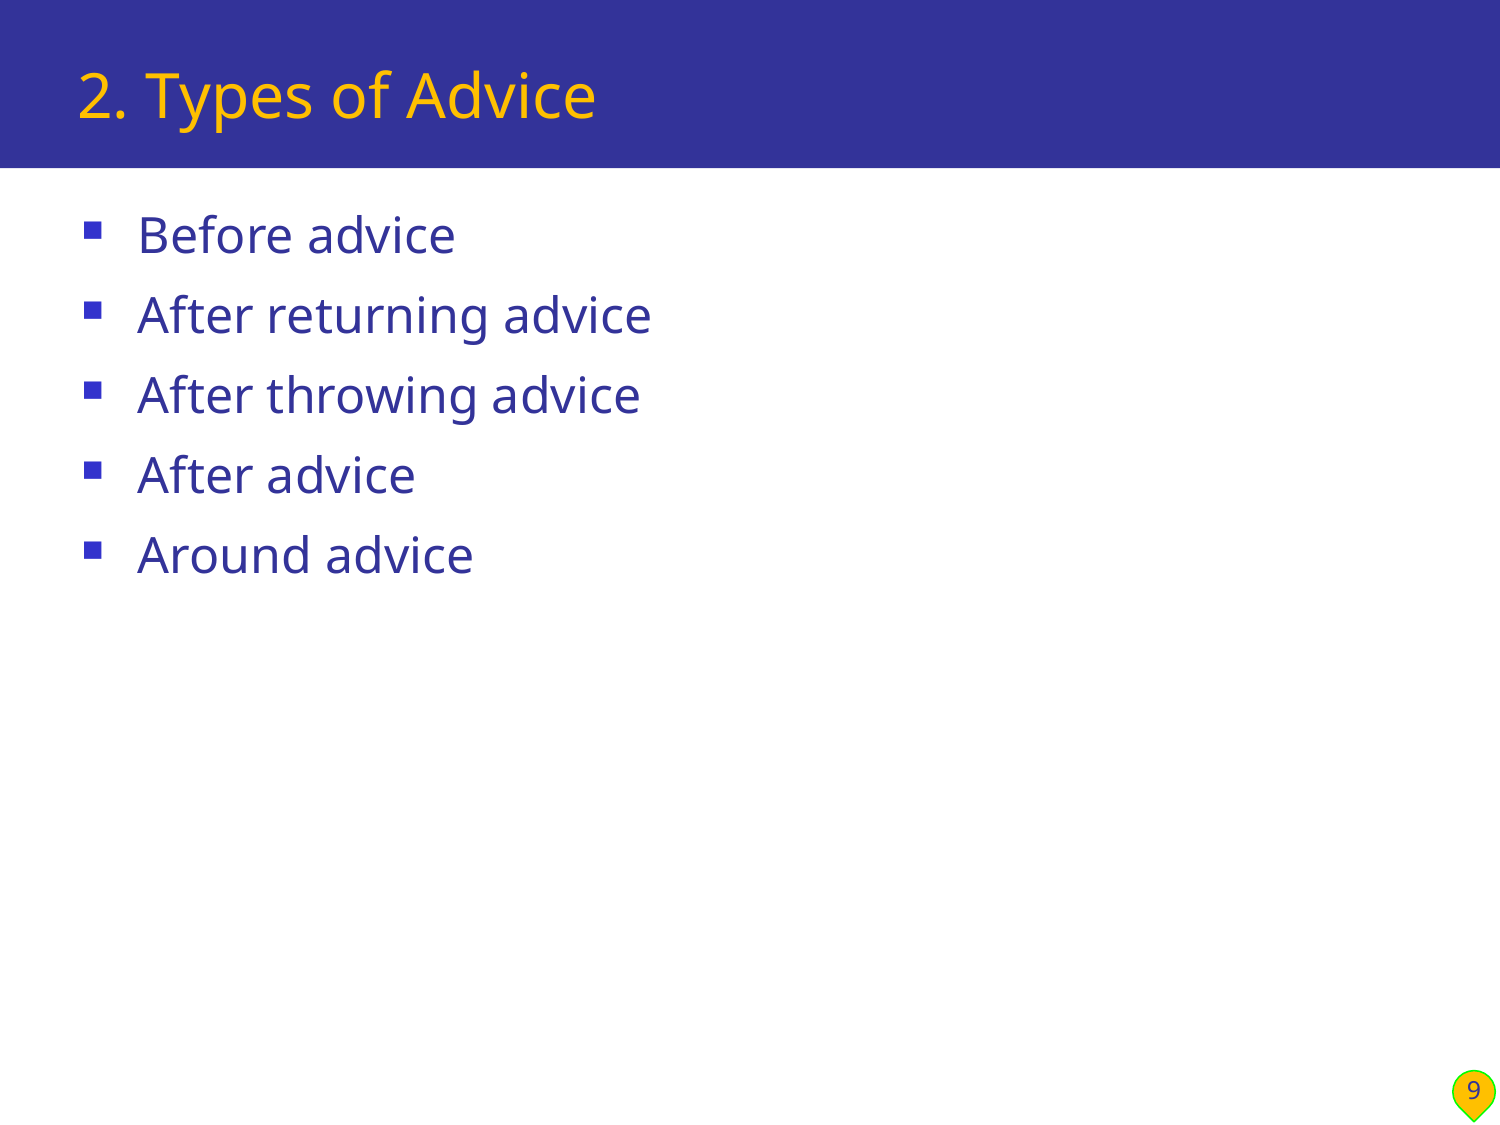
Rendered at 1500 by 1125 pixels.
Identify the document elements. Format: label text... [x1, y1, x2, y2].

footer 9 [1430, 1040, 1500, 1117]
title 2. Types of Advice [62, 24, 1465, 139]
list Before advice After returning advice After throwing advice After advice Around advice [66, 196, 1459, 1006]
